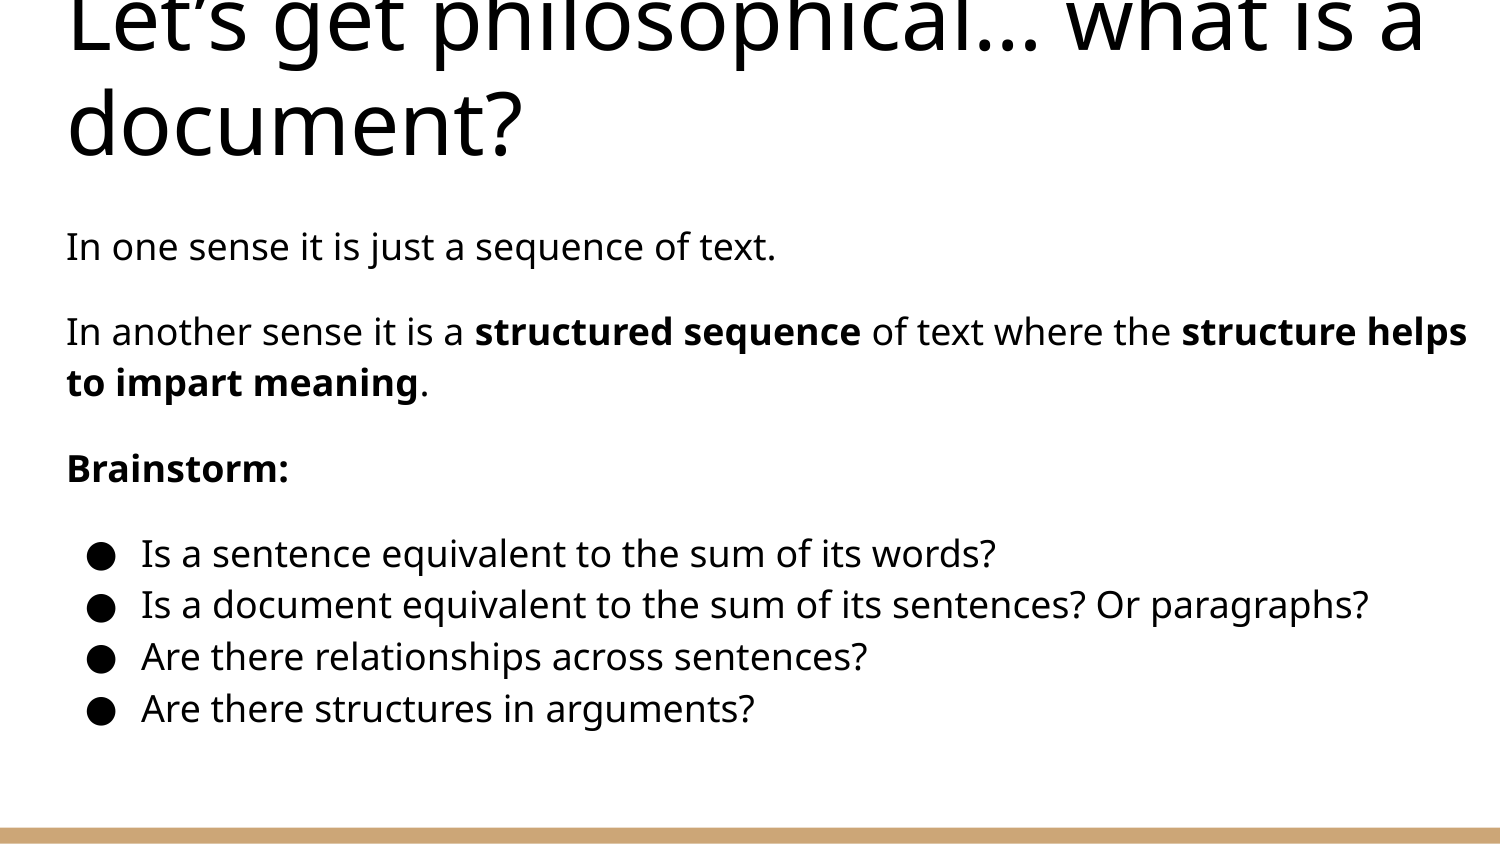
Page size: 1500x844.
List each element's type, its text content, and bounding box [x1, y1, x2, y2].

title Let’s get philosophical… what is a document? [51, 51, 1449, 189]
list In one sense it is just a sequence of text. In another sense it is a structured sequence of text where the structure helps to impart meaning. Brainstorm: Is a sentence equivalent to the sum of its words? Is a document equivalent to the sum of its sentences? Or paragraphs? Are there relationships across sentences? Are there structures in arguments? [51, 200, 1500, 830]
